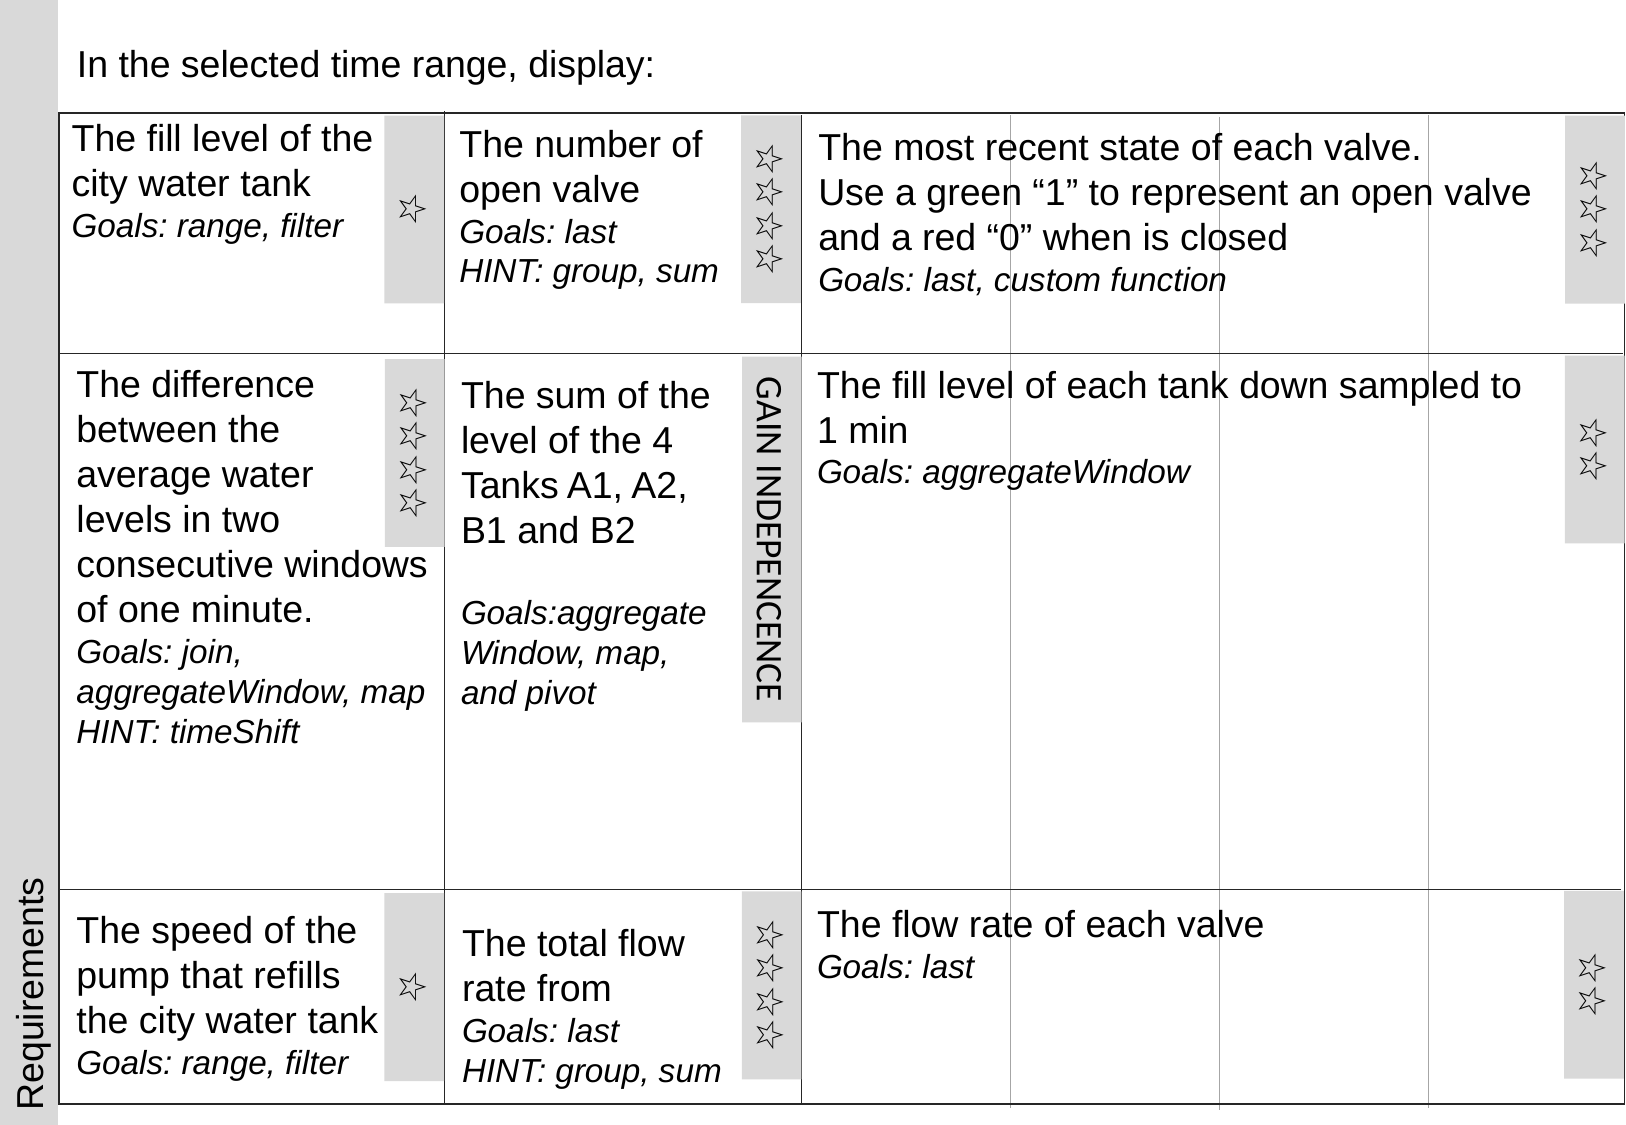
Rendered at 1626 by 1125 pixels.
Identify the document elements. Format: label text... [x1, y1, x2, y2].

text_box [57, 106, 1625, 1125]
text_box Requirements [0, 0, 58, 1125]
text_box In the selected time range, display: [62, 32, 671, 93]
